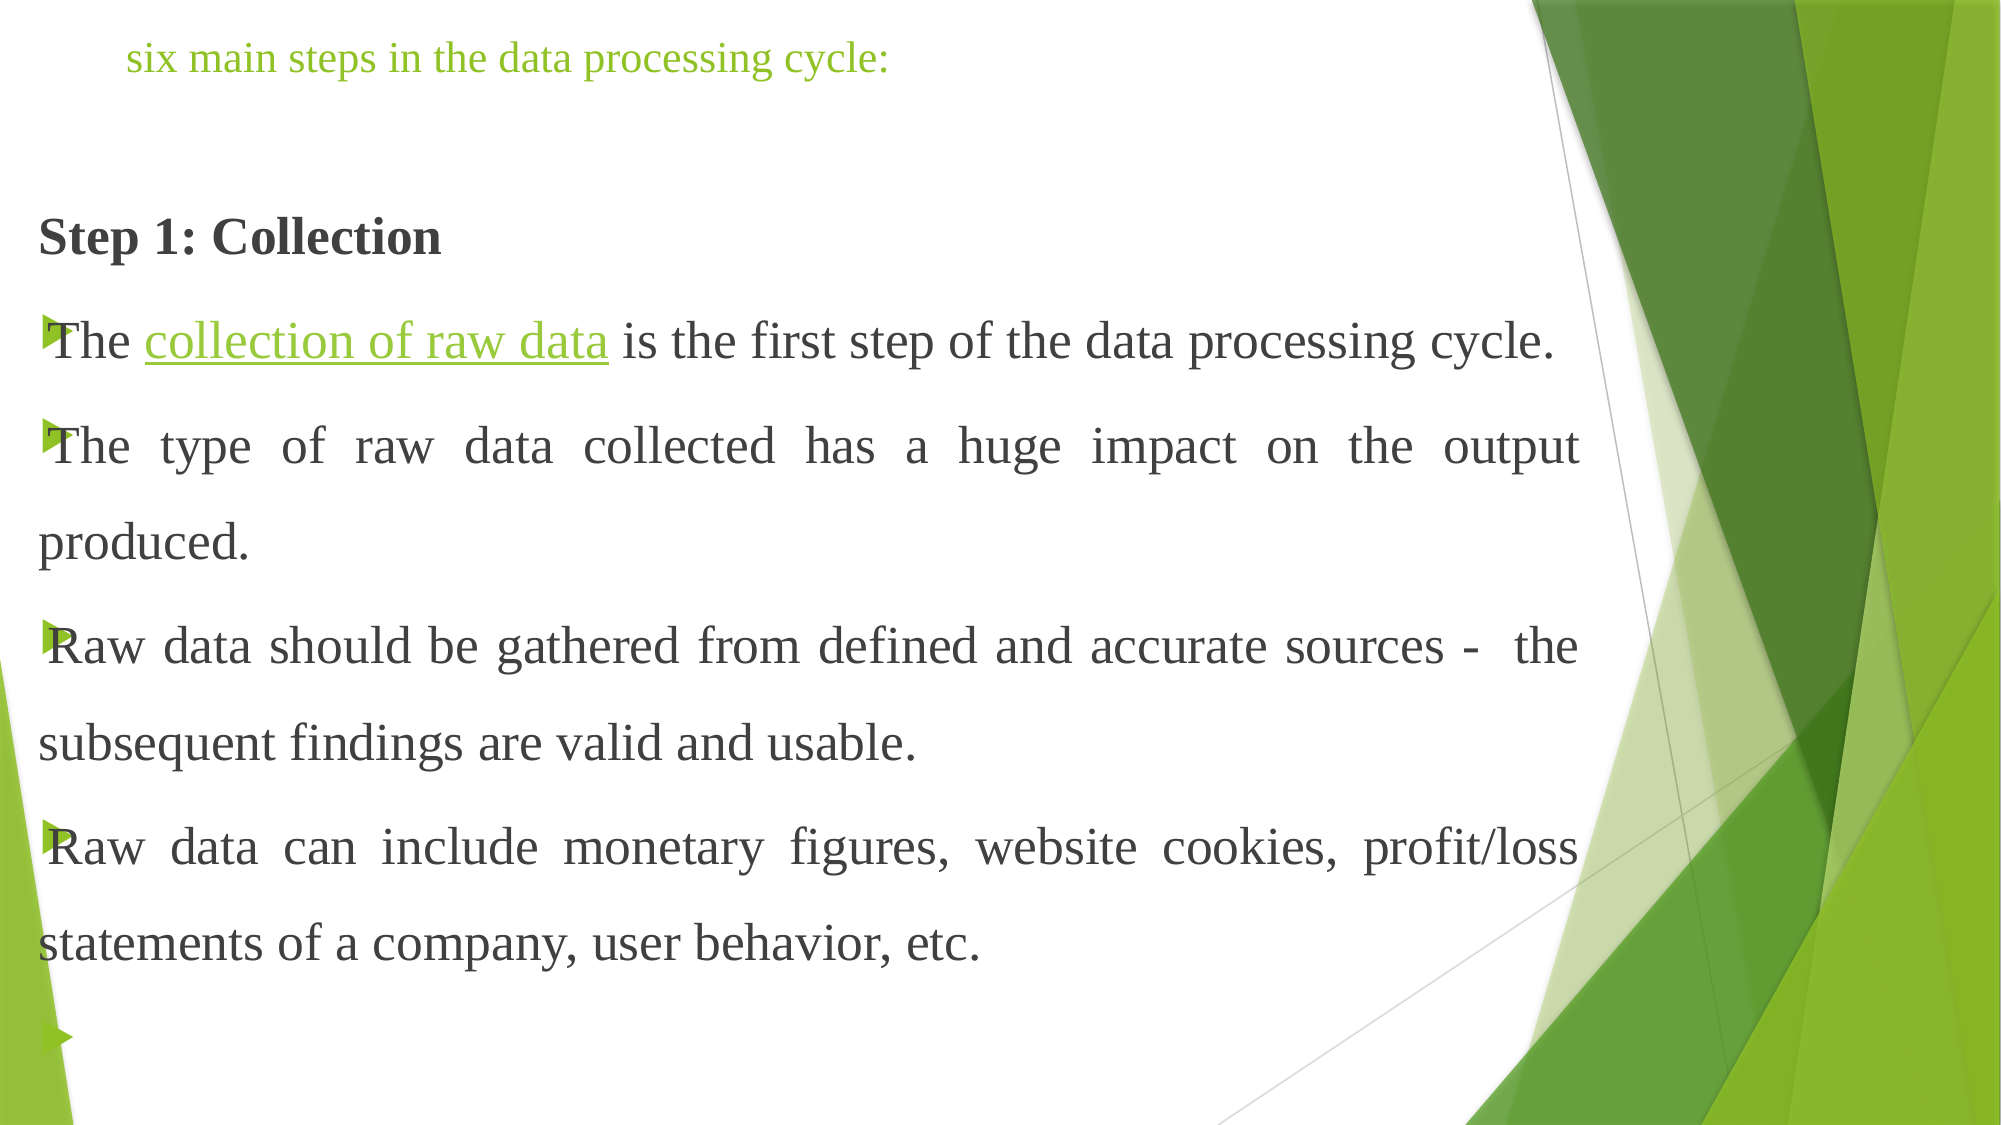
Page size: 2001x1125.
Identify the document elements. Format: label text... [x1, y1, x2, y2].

list Step 1: Collection The collection of raw data is the first step of the data processing cycle. The type of raw data collected has a huge impact on the output produced. Raw data should be gathered from defined and accurate sources - the subsequent findings are valid and usable. Raw data can include monetary figures, website cookies, profit/loss statements of a company, user behavior, etc. [23, 193, 1596, 1105]
title six main steps in the data processing cycle: [111, 20, 1522, 144]
